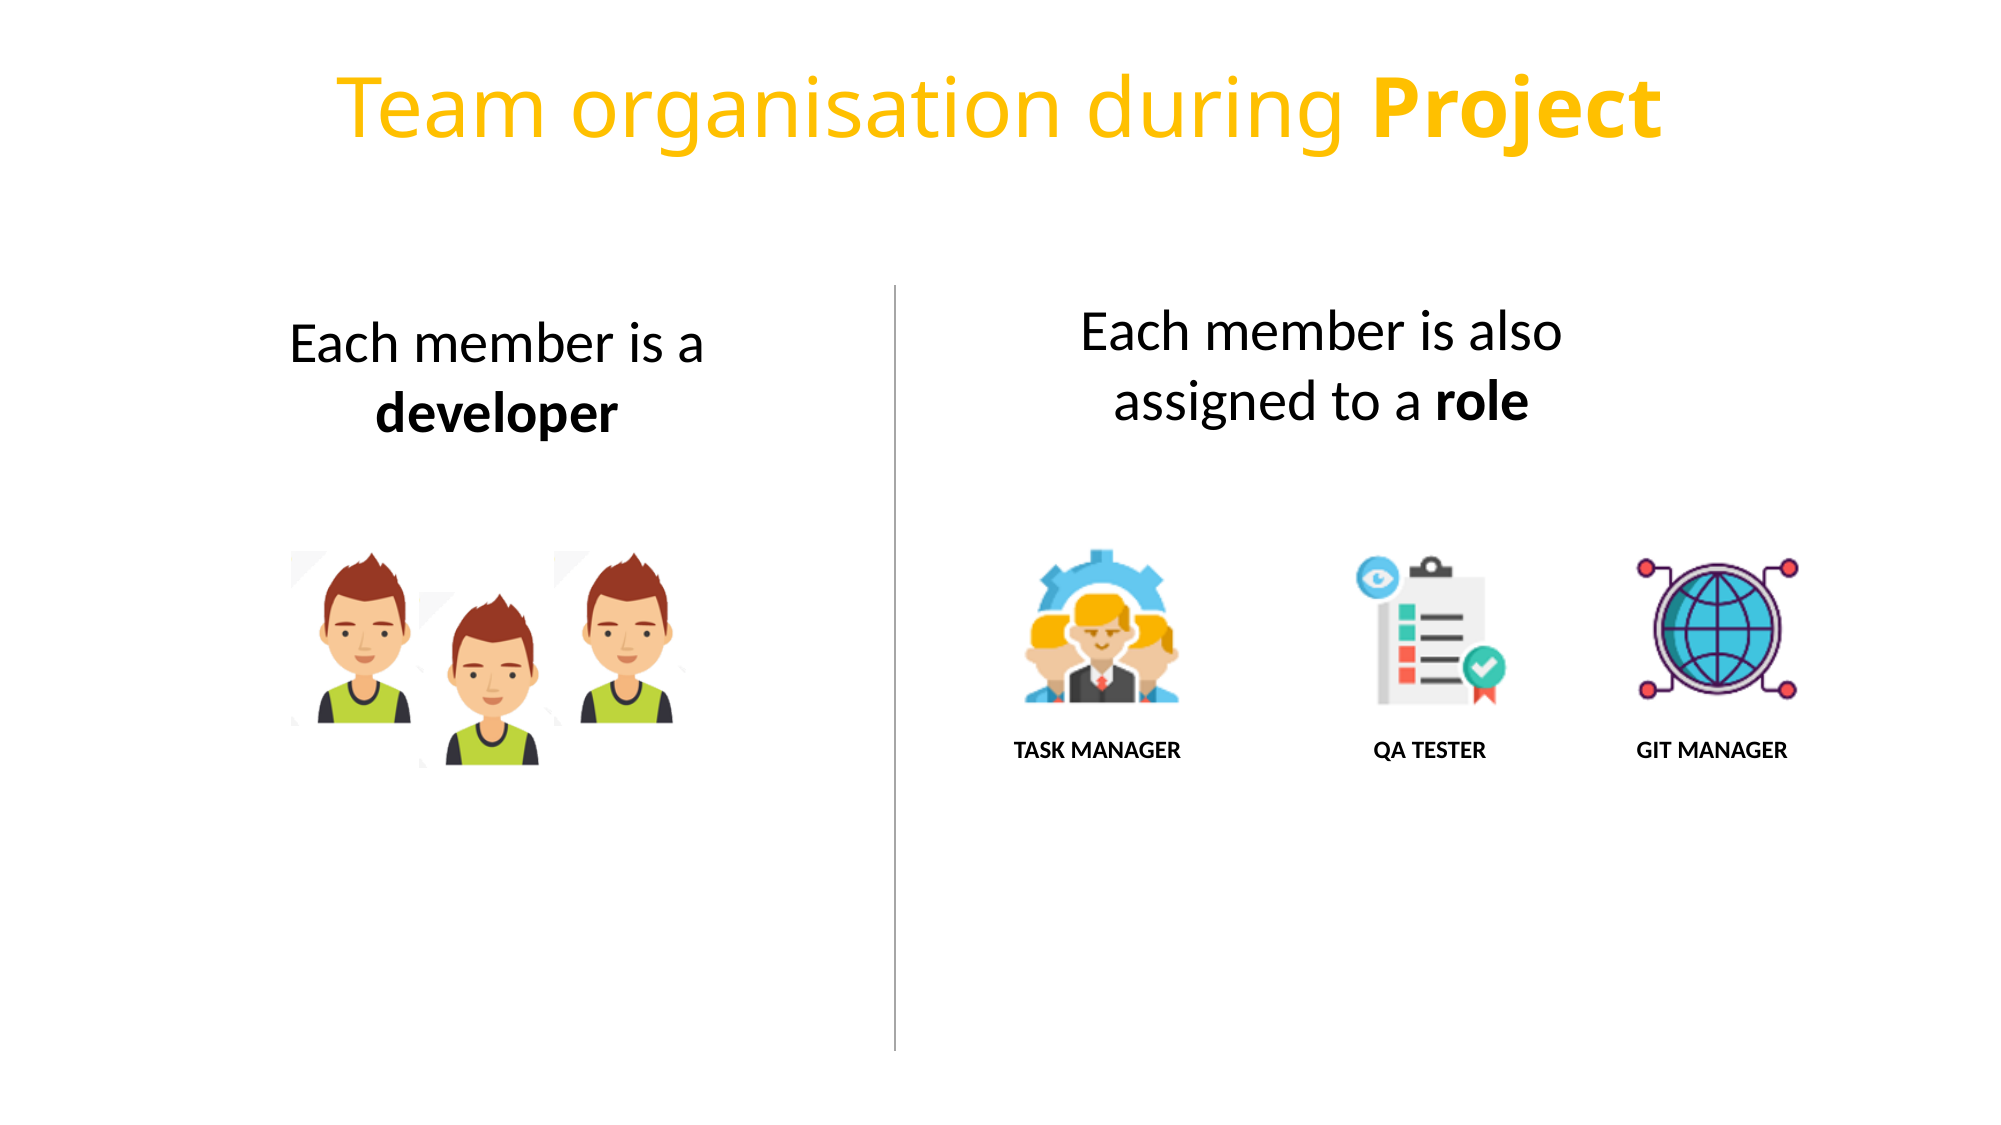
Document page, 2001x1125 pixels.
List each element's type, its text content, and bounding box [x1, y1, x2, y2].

text_box Each member is also assigned to a role [1039, 284, 1605, 440]
picture [1328, 534, 1531, 719]
text_box TASK MANAGER [936, 726, 1259, 771]
picture [1611, 534, 1814, 715]
picture [1004, 534, 1206, 715]
text_box Each member is a developer [258, 296, 737, 452]
text_box QA TESTER [1268, 726, 1592, 771]
picture [553, 551, 687, 727]
picture [290, 551, 552, 768]
text_box Team organisation during Project [321, 46, 1679, 162]
text_box GIT MANAGER [1603, 726, 1822, 771]
